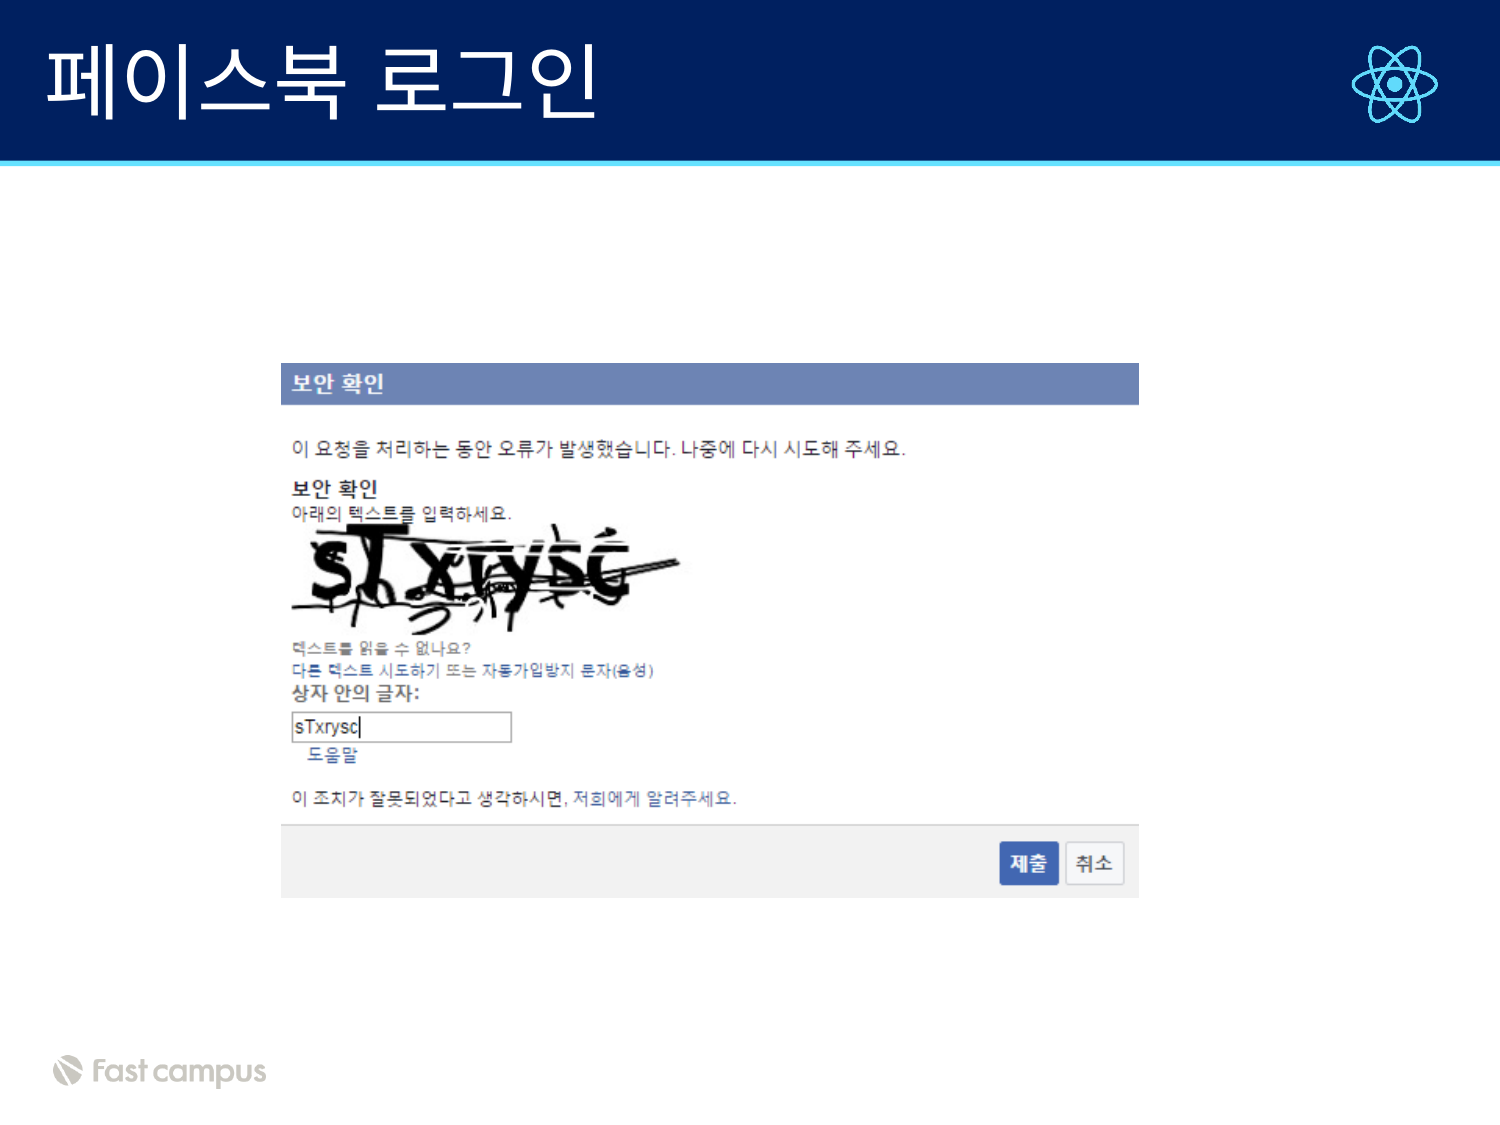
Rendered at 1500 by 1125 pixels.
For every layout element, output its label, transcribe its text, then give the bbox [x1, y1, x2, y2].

picture [1380, 36, 1444, 135]
picture [280, 363, 1140, 898]
title 페이스북 로그인 [29, 0, 1380, 175]
